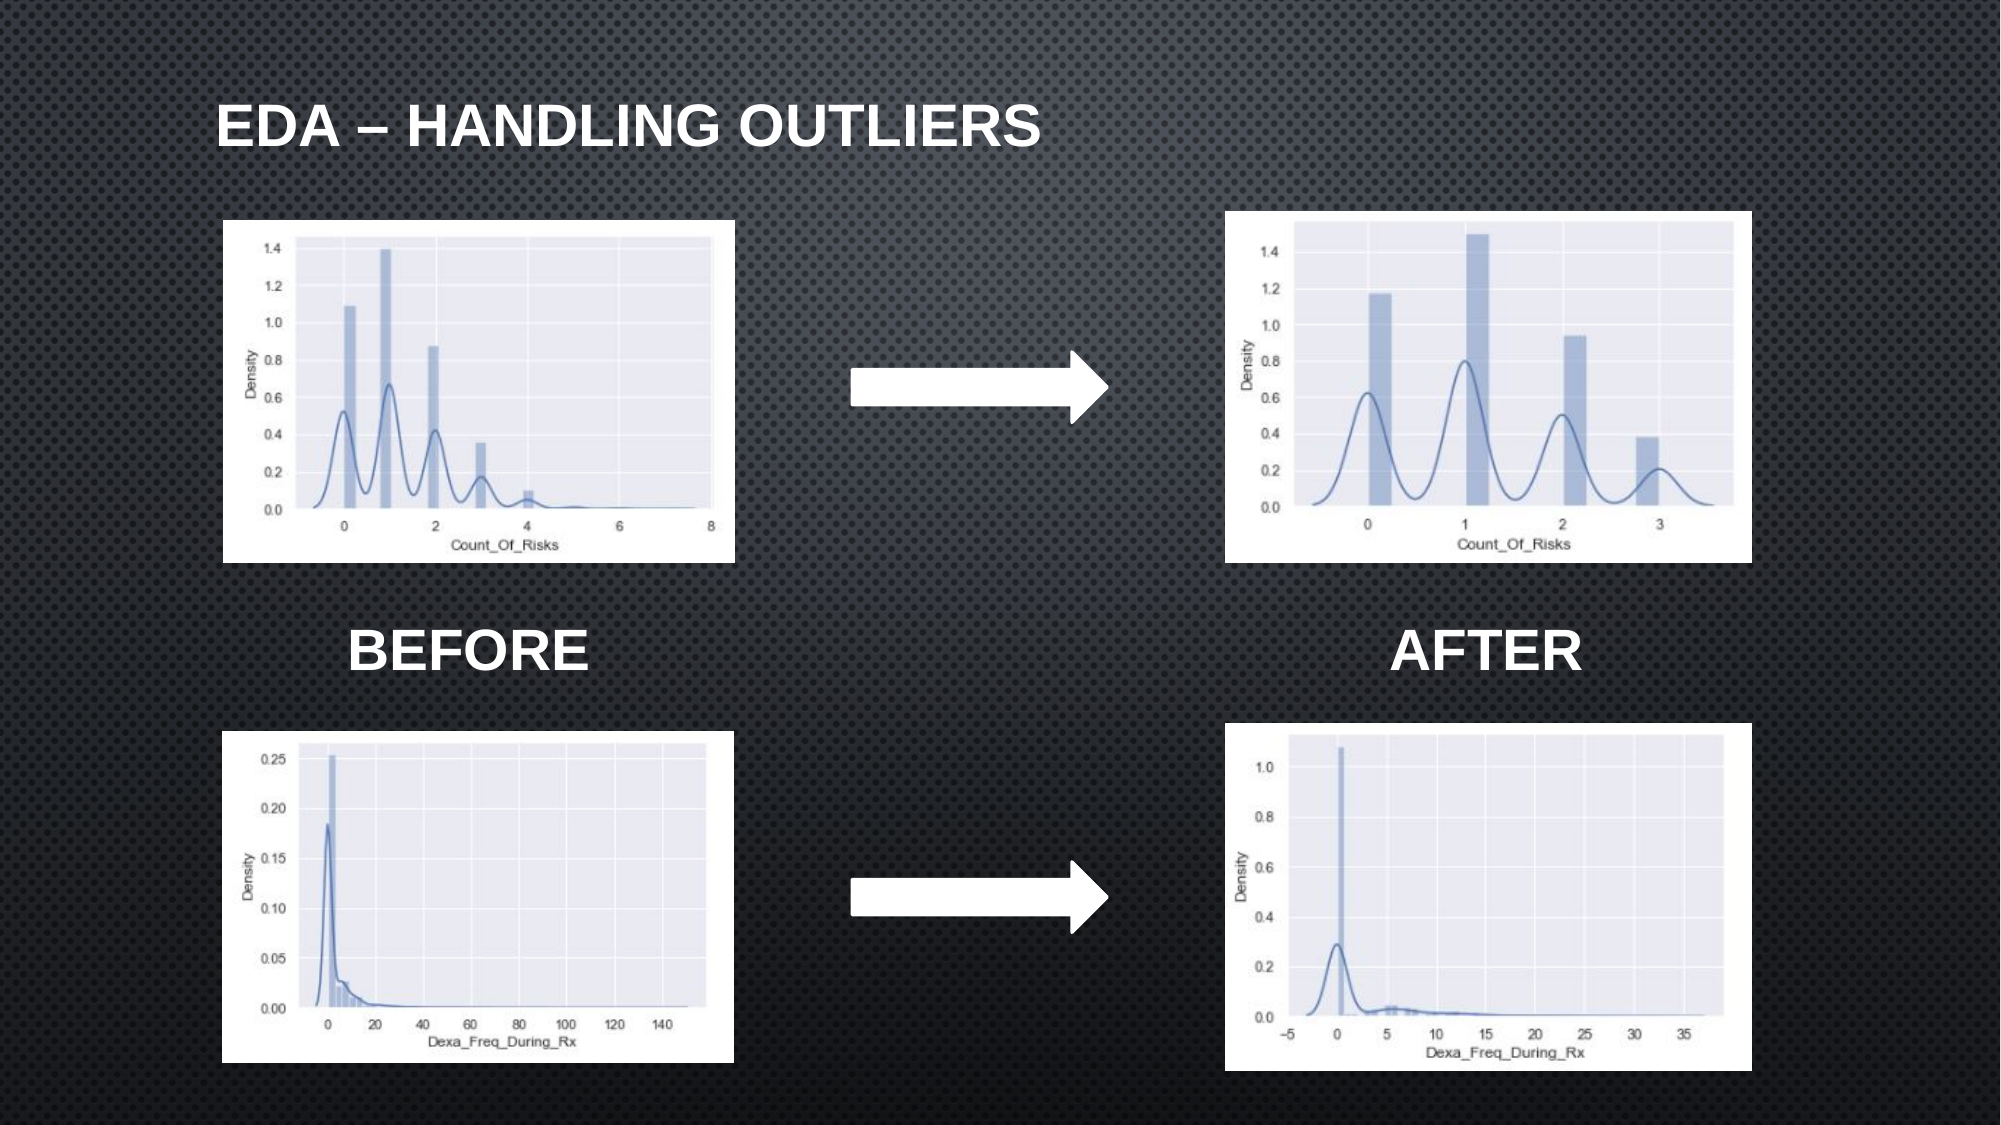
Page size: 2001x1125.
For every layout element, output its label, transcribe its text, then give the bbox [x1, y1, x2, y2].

text_box BEFORE [332, 594, 626, 700]
title EDA – Handling outliers [200, 49, 1095, 196]
text_box AFTER [1374, 594, 1608, 700]
text_box [850, 860, 1109, 934]
picture [1225, 722, 1752, 1072]
picture [1225, 211, 1752, 563]
text_box [850, 350, 1109, 424]
picture [222, 731, 735, 1064]
picture [222, 220, 735, 563]
